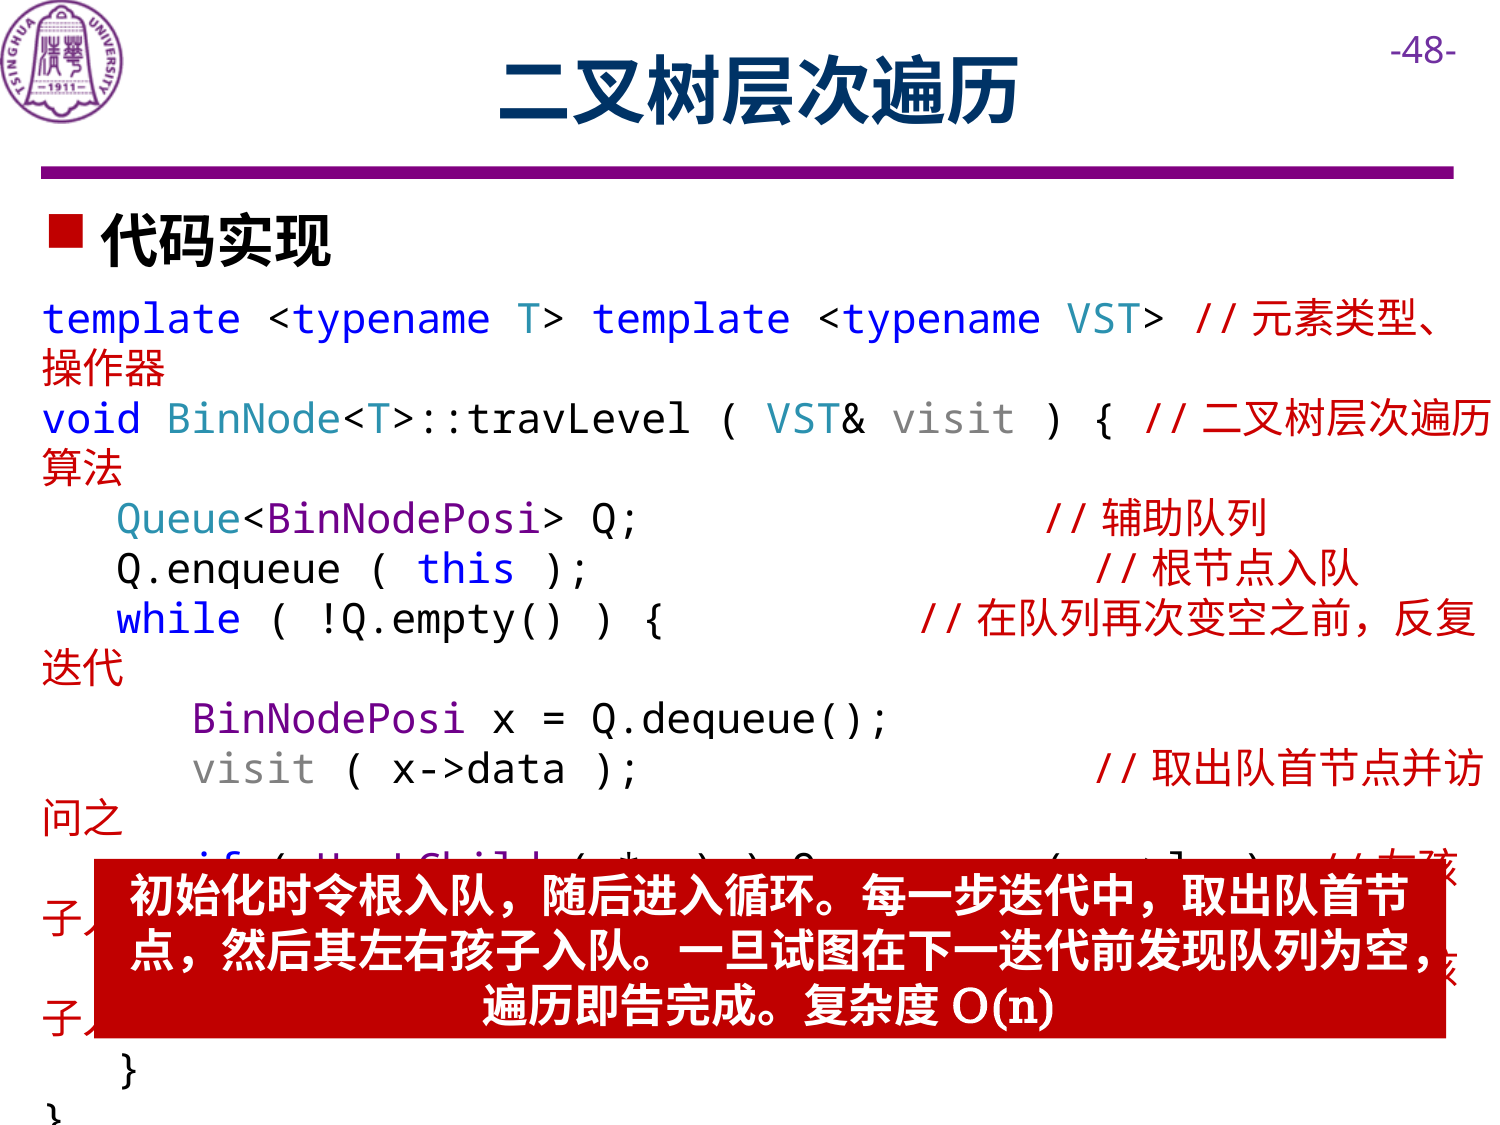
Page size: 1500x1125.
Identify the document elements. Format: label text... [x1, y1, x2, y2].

text_box template <typename T> template <typename VST> //元素类型、操作器 void BinNode<T>::travLevel ( VST& visit ) { //二叉树层次遍历算法 Queue<BinNodePosi> Q; //辅助队列 Q.enqueue ( this ); //根节点入队 while ( !Q.empty() ) { //在队列再次变空之前，反复迭代 BinNodePosi x = Q.dequeue(); visit ( x->data ); //取出队首节点并访问之 if ( HasLChild ( *x ) ) Q.enqueue ( x->lc ); //左孩子入队 if ( HasRChild ( *x ) ) Q.enqueue ( x->rc ); //右孩子入队 } } [26, 284, 1500, 1125]
title 二叉树层次遍历 [135, 13, 1383, 165]
picture [0, 0, 124, 124]
text_box 初始化时令根入队，随后进入循环。每一步迭代中，取出队首节点，然后其左右孩子入队。一旦试图在下一迭代前发现队列为空，遍历即告完成。复杂度O(n) [94, 858, 1447, 1039]
text_box 代码实现 [29, 196, 1425, 281]
